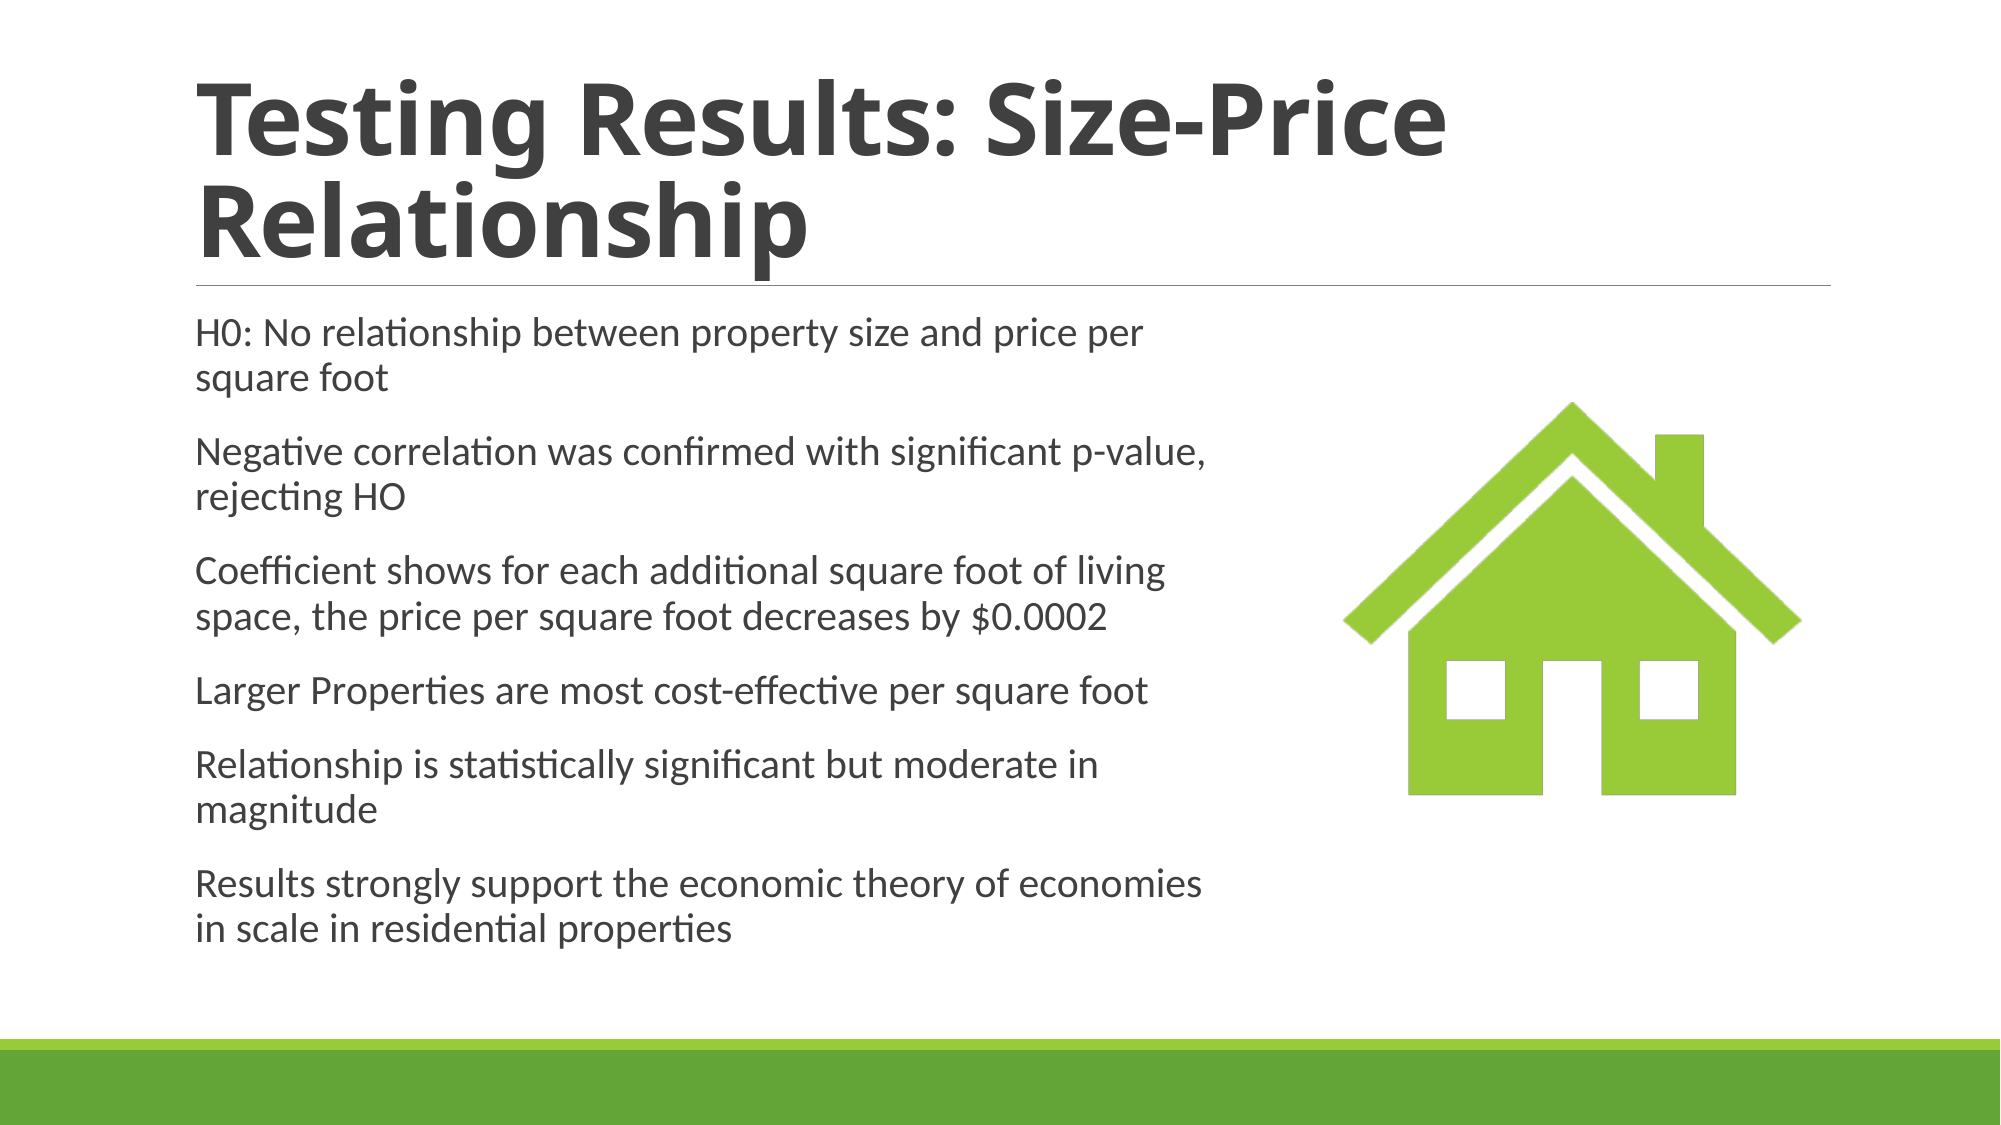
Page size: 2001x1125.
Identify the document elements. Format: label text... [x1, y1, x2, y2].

title Testing Results: Size-Price Relationship [180, 47, 1830, 285]
picture [1315, 341, 1831, 857]
list H0: No relationship between property size and price per square foot Negative correlation was confirmed with significant p-value, rejecting HO Coefficient shows for each additional square foot of living space, the price per square foot decreases by $0.0002 Larger Properties are most cost-effective per square foot Relationship is statistically significant but moderate in magnitude Results strongly support the economic theory of economies in scale in residential properties [180, 302, 1239, 963]
